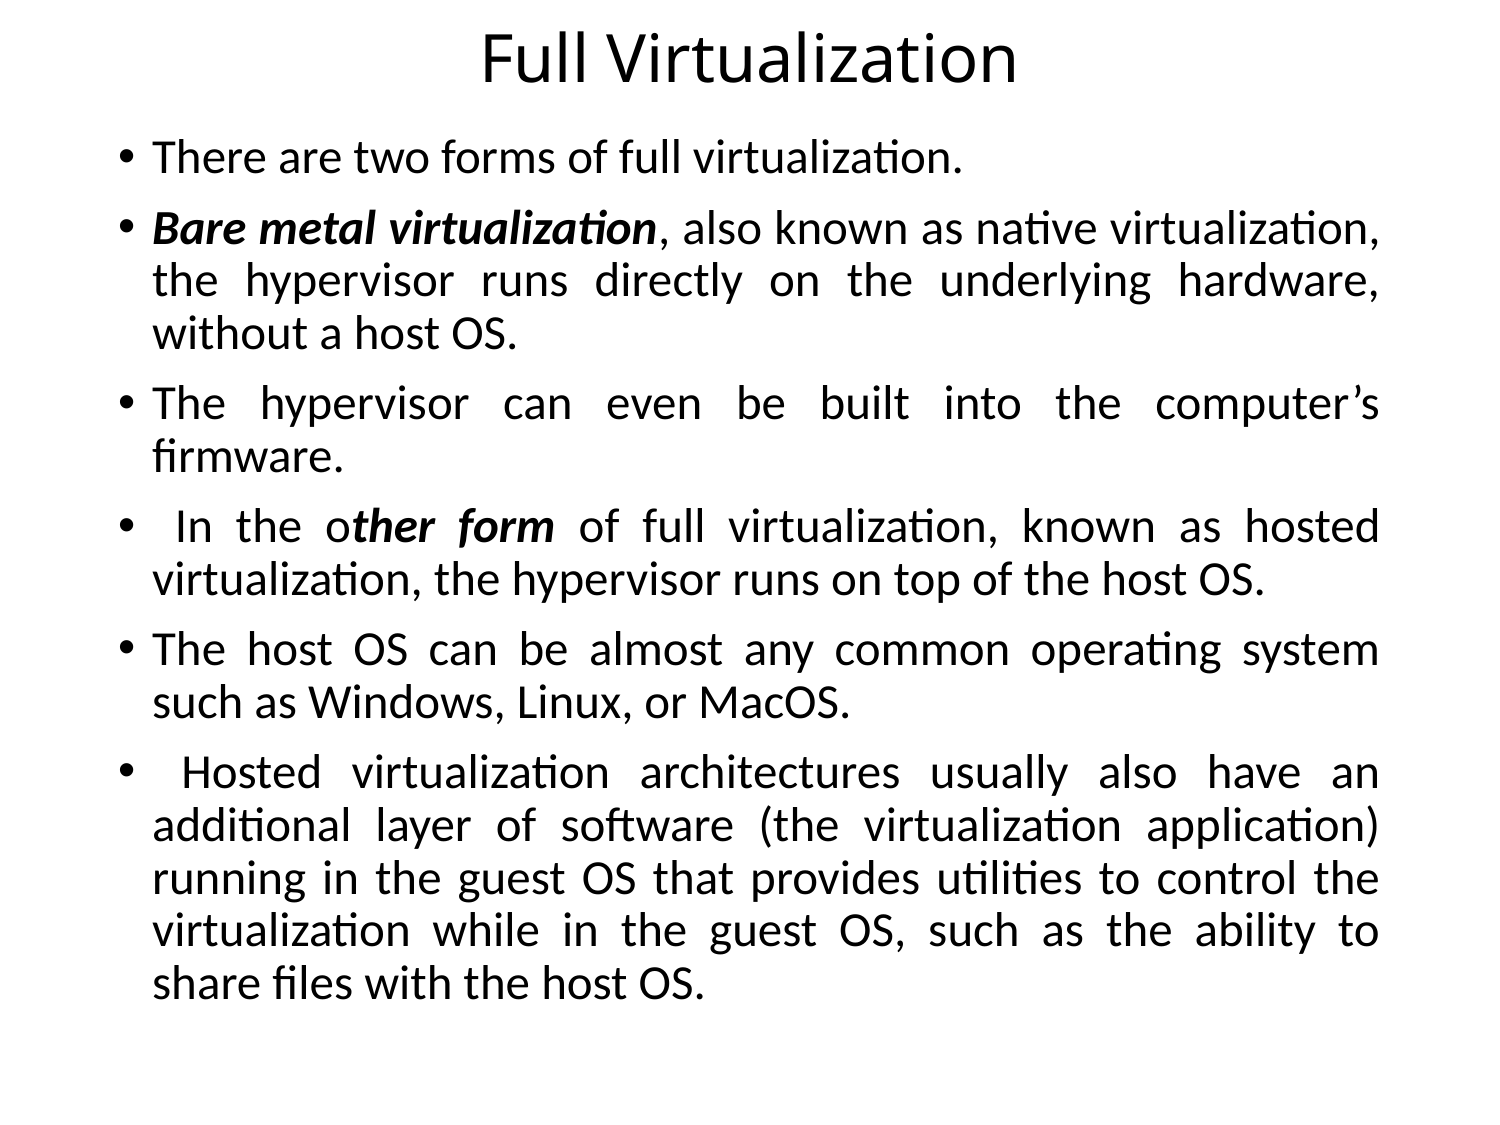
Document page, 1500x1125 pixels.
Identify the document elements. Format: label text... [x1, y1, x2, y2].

title Full Virtualization [103, 0, 1397, 125]
list There are two forms of full virtualization. Bare metal virtualization, also known as native virtualization, the hypervisor runs directly on the underlying hardware, without a host OS. The hypervisor can even be built into the computer’s firmware. In the other form of full virtualization, known as hosted virtualization, the hypervisor runs on top of the host OS. The host OS can be almost any common operating system such as Windows, Linux, or MacOS. Hosted virtualization architectures usually also have an additional layer of software (the virtualization application) running in the guest OS that provides utilities to control the virtualization while in the guest OS, such as the ability to share files with the host OS. [103, 125, 1397, 1020]
